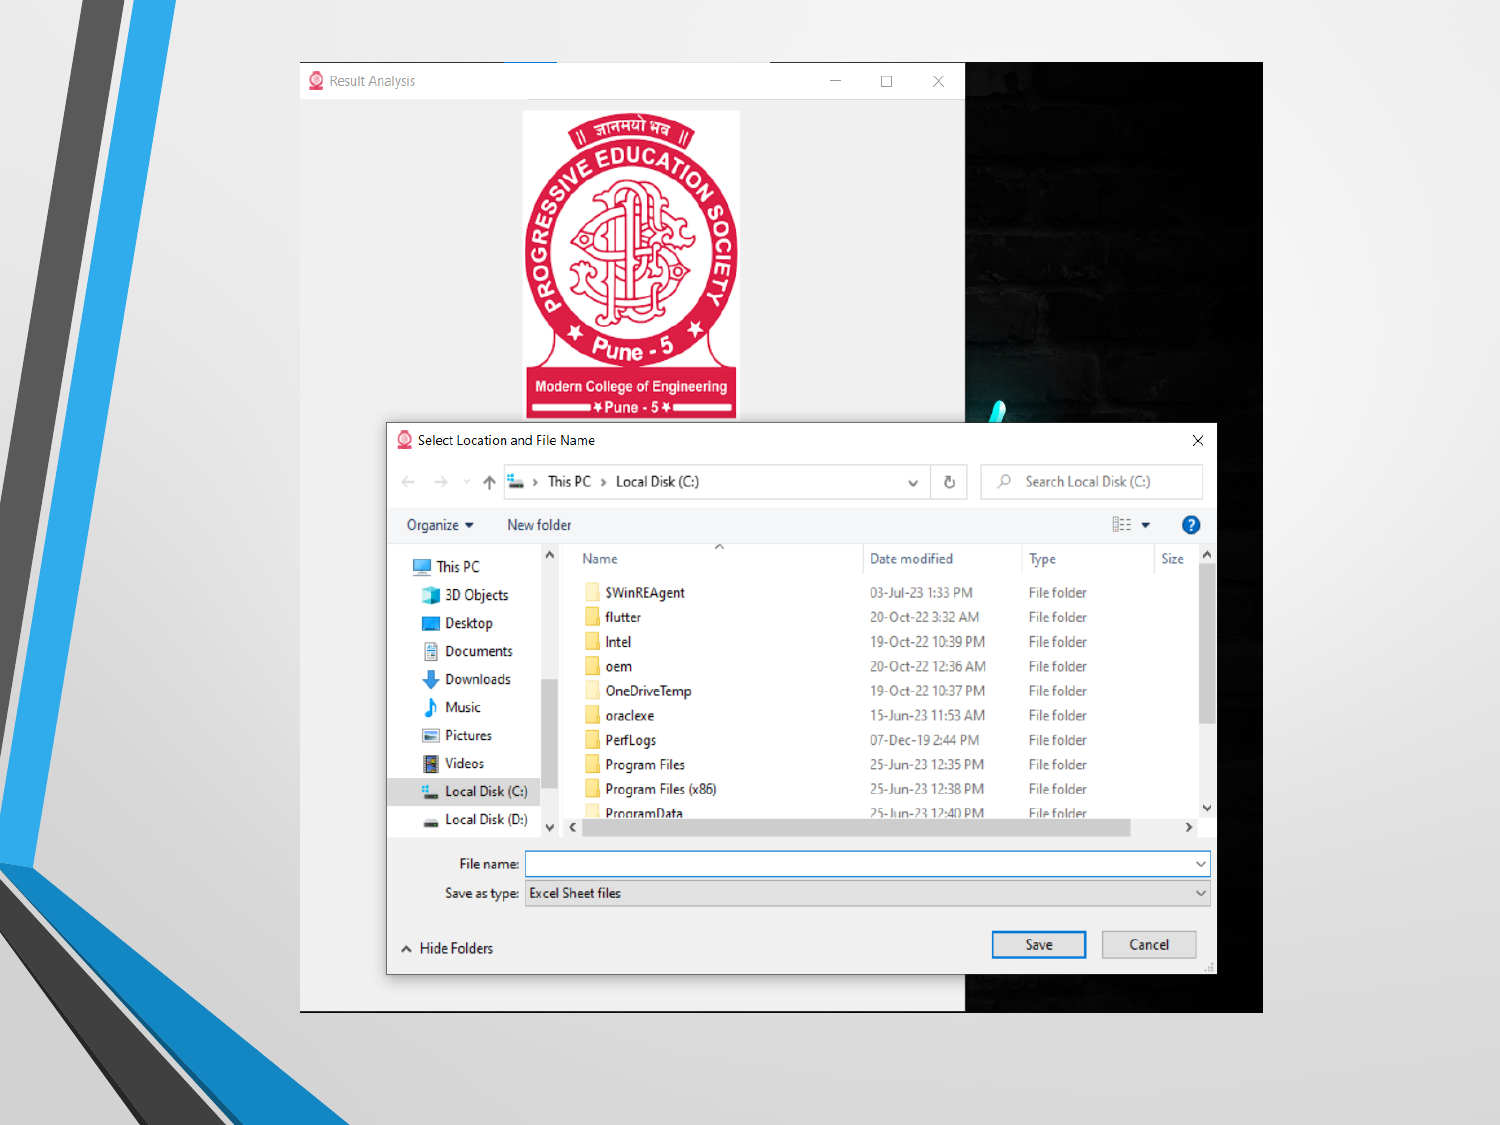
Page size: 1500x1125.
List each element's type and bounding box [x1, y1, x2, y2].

list [299, 62, 1263, 1013]
